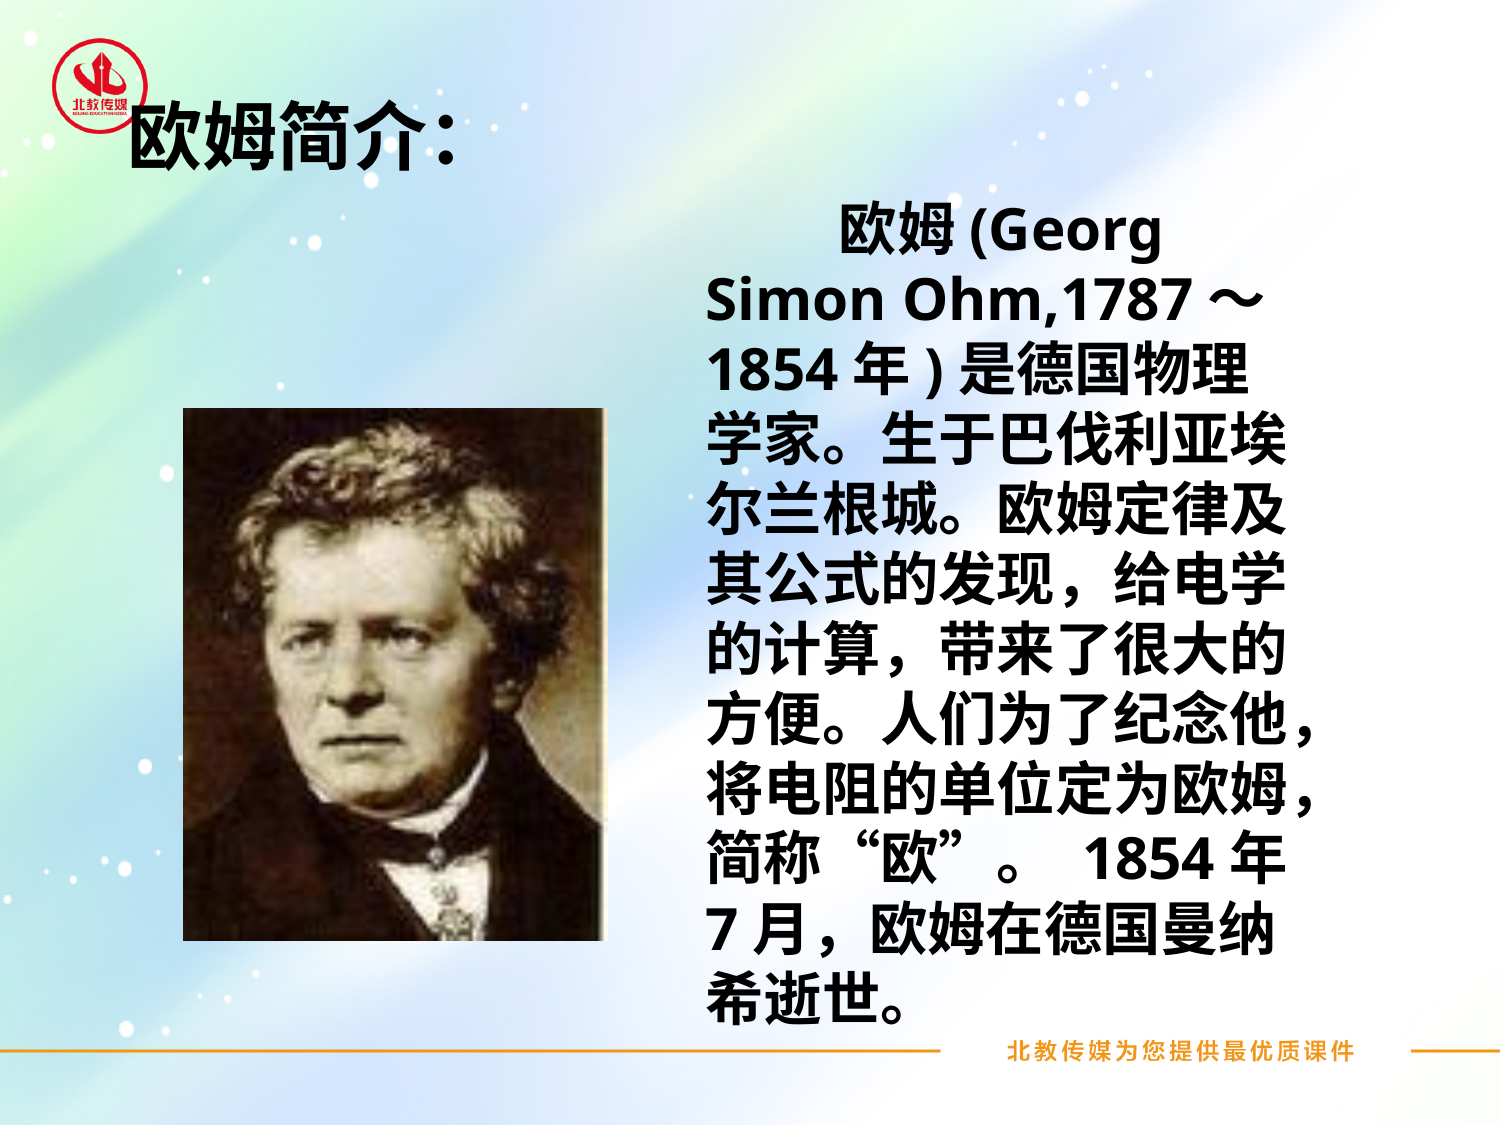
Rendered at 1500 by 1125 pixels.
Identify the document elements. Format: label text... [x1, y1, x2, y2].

text_box 欧姆(Georg Simon Ohm,1787～1854年)是德国物理学家。生于巴伐利亚埃尔兰根城。欧姆定律及其公式的发现，给电学的计算，带来了很大的方便。人们为了纪念他，将电阻的单位定为欧姆，简称“欧”。 1854年7月，欧姆在德国曼纳希逝世。 [690, 184, 1317, 1040]
title 欧姆简介： [112, 78, 1163, 191]
picture [0, 0, 1500, 1125]
